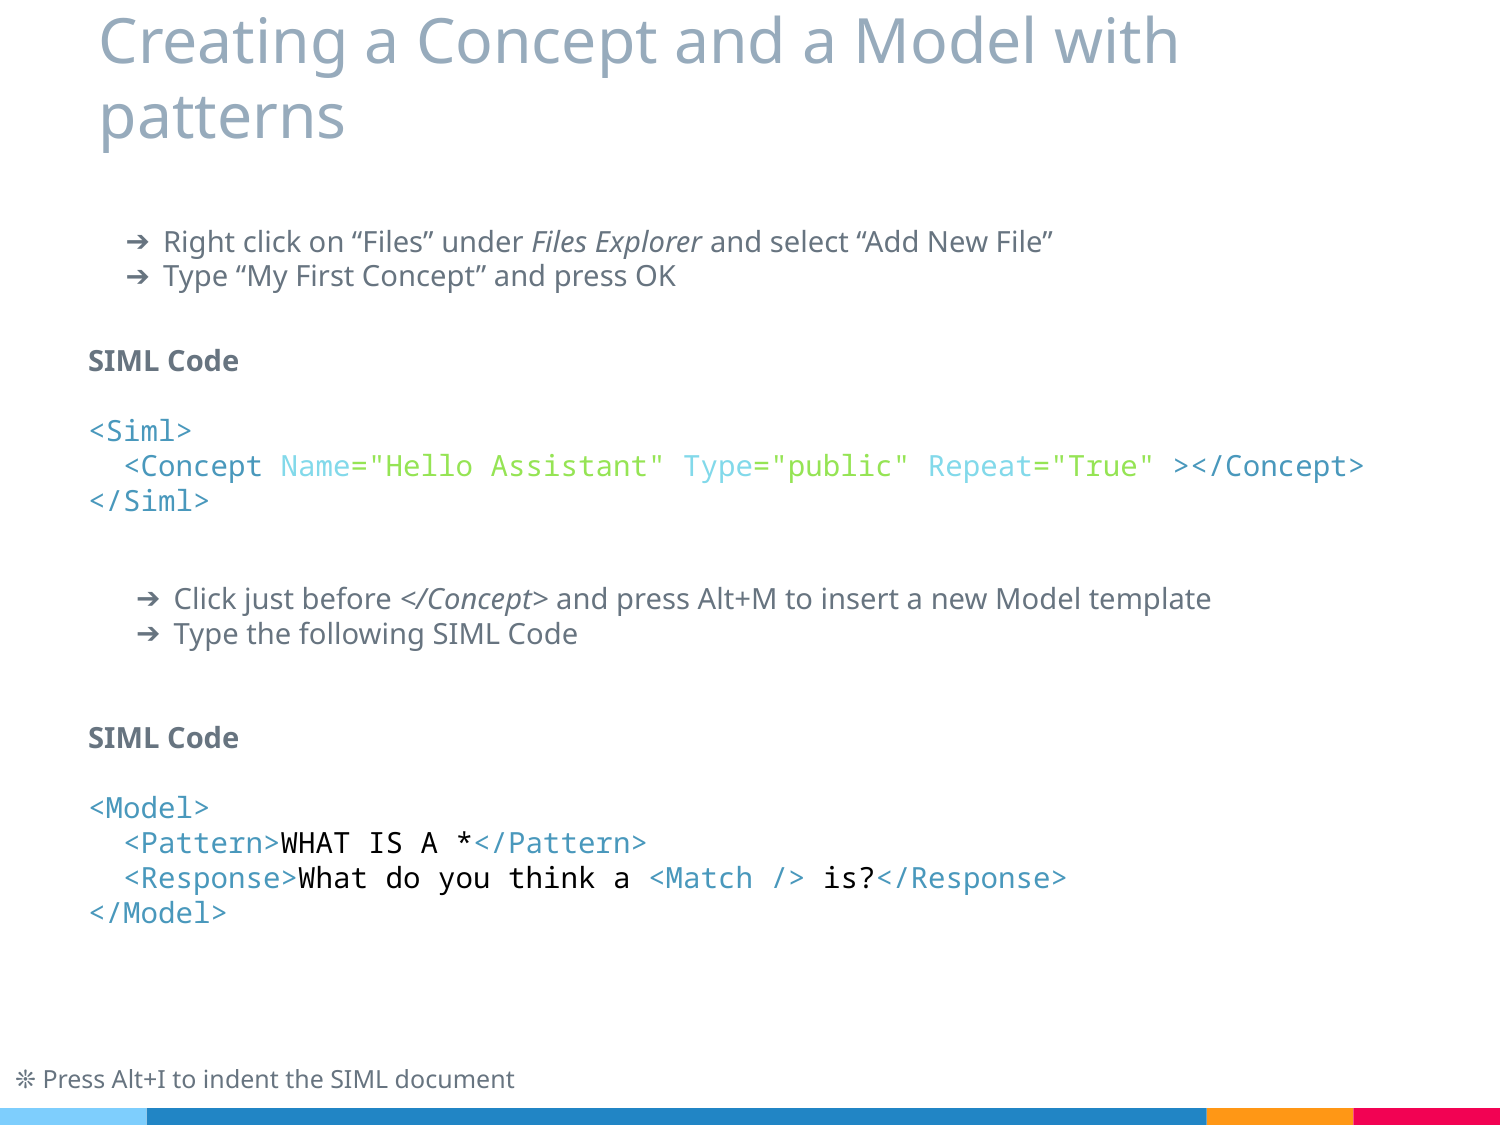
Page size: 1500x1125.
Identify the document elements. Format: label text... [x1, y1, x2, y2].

text_box SIML Code <Model> <Pattern>WHAT IS A *</Pattern> <Response>What do you think a <Match /> is?</Response> </Model> [73, 777, 1449, 942]
text_box Right click on “Files” under Files Explorer and select “Add New File” Type “My First Concept” and press OK [73, 175, 1427, 340]
text_box ❊ Press Alt+I to indent the SIML document [0, 1054, 1426, 1103]
text_box Click just before </Concept> and press Alt+M to insert a new Model template Type the following SIML Code [83, 532, 1438, 698]
title Creating a Concept and a Model with patterns [83, 63, 1459, 167]
text_box SIML Code <Siml> <Concept Name="Hello Assistant" Type="public" Repeat="True" ></Concept> </Siml> [73, 382, 1449, 548]
